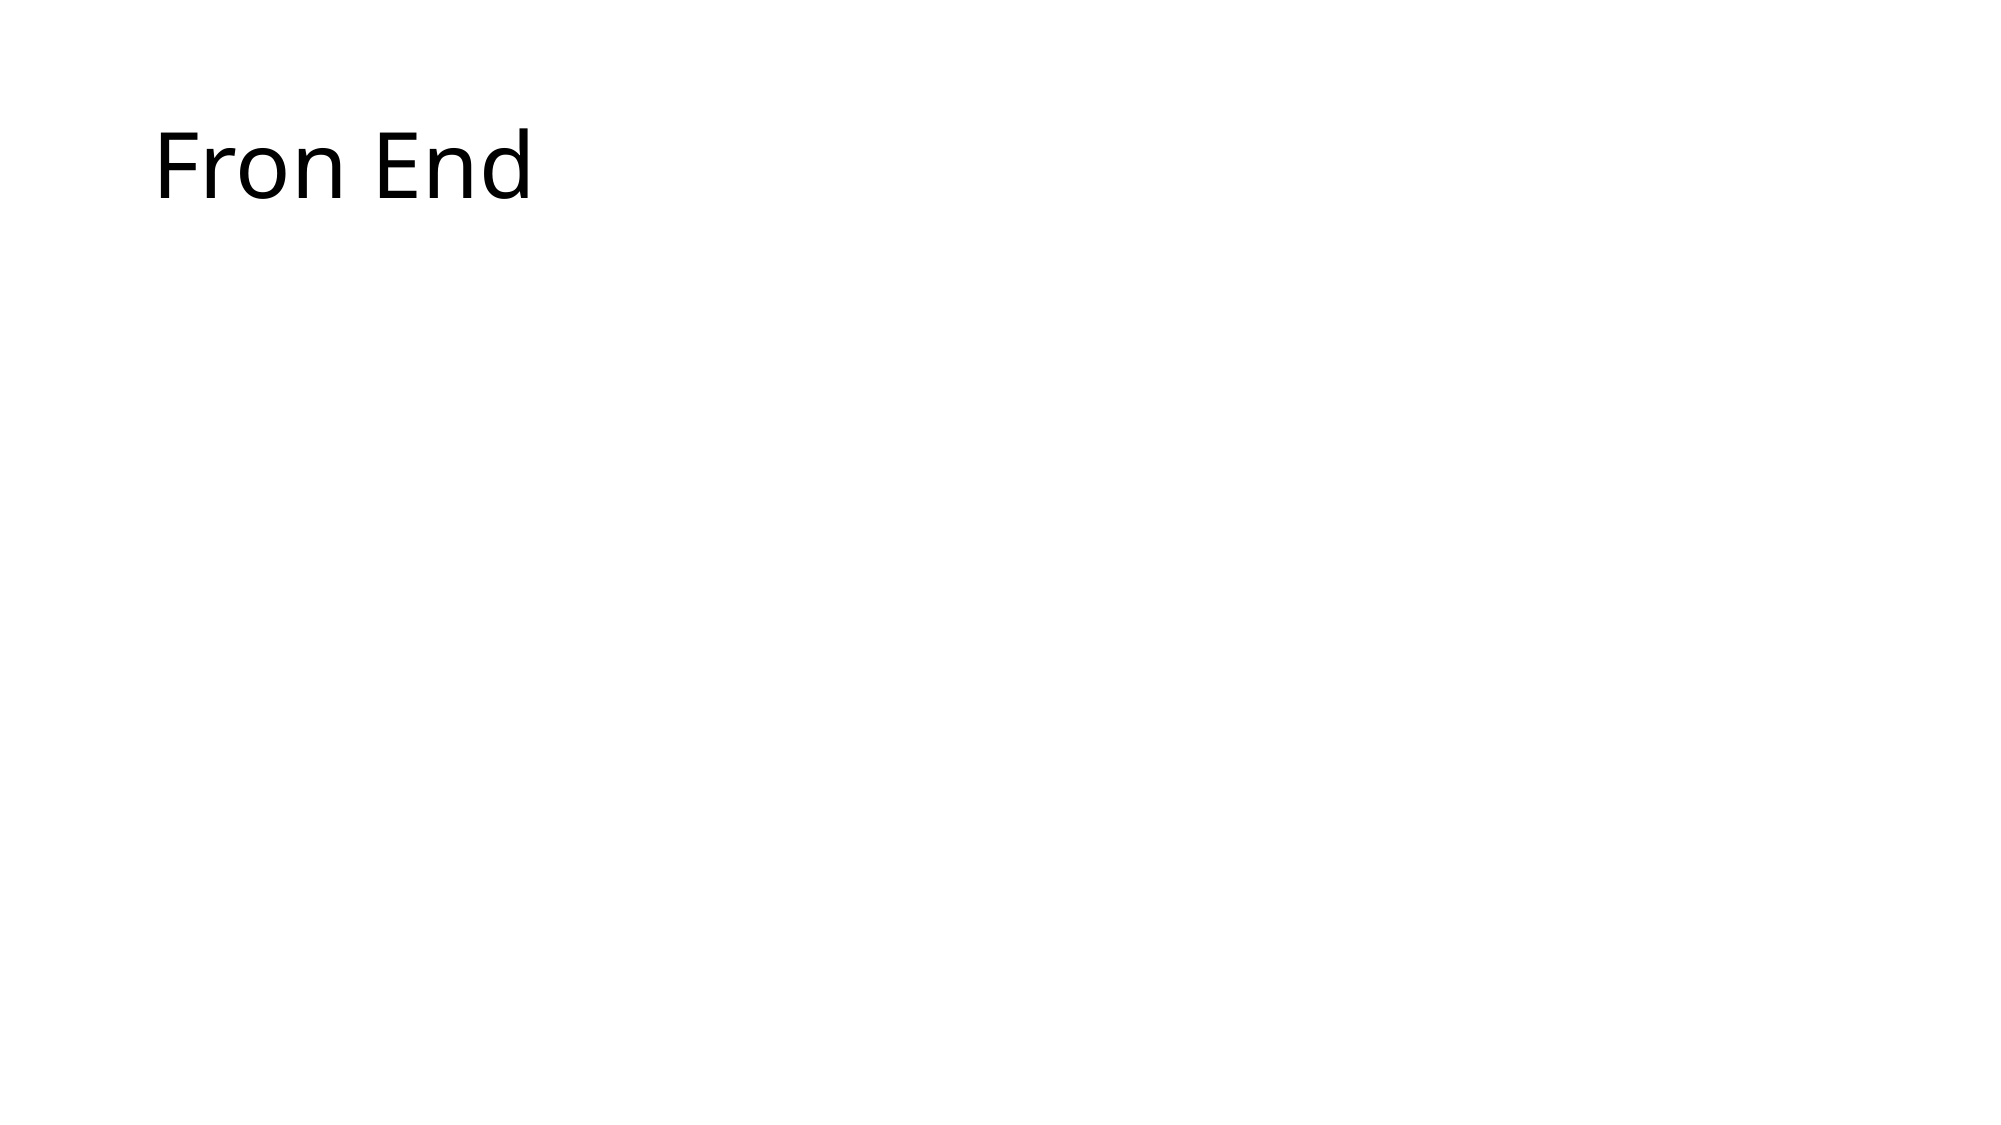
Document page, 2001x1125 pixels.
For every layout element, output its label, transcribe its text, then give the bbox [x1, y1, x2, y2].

title Fron End [137, 59, 1863, 278]
